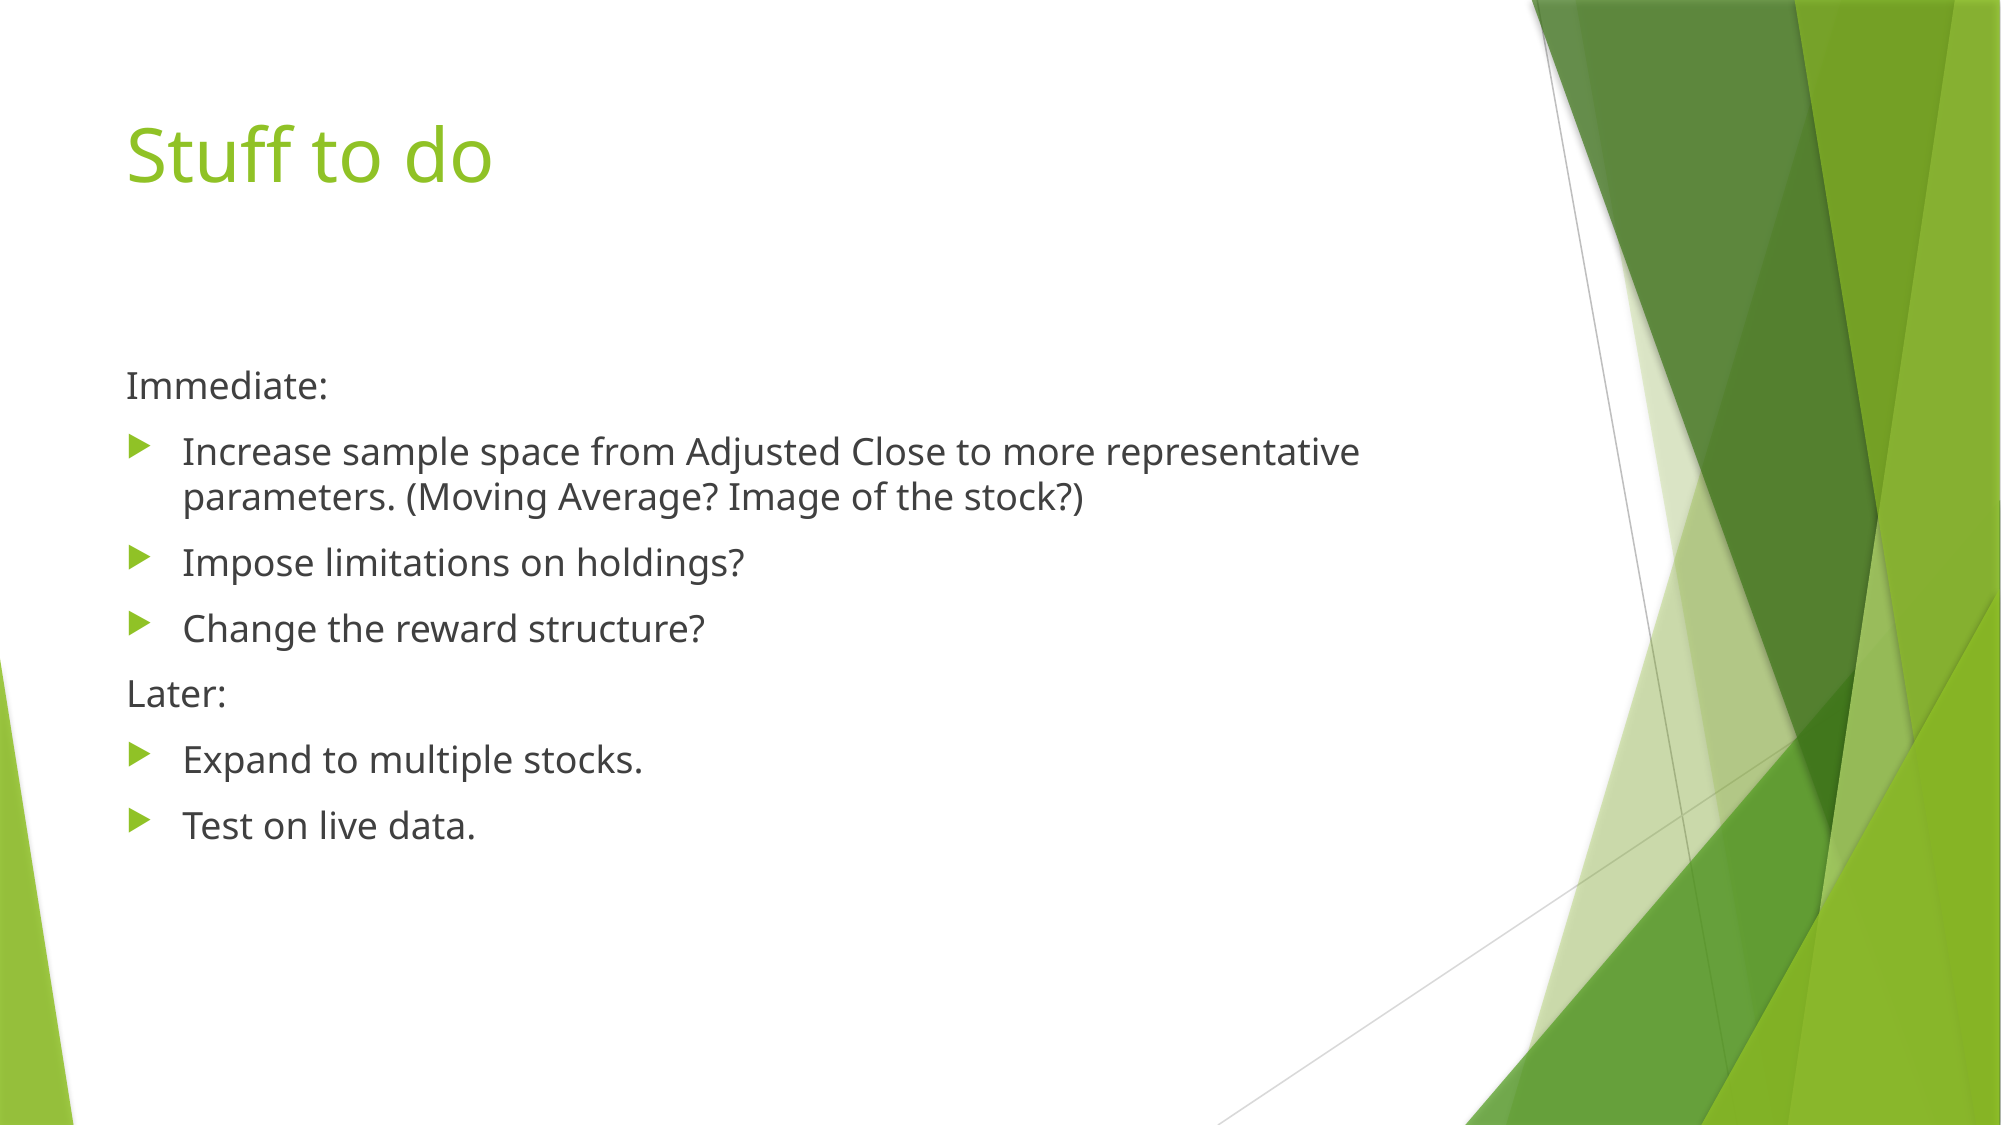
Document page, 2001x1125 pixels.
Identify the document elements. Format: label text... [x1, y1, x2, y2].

title Stuff to do [111, 99, 1522, 317]
list Immediate: Increase sample space from Adjusted Close to more representative parameters. (Moving Average? Image of the stock?) Impose limitations on holdings? Change the reward structure? Later: Expand to multiple stocks. Test on live data. [111, 354, 1522, 992]
